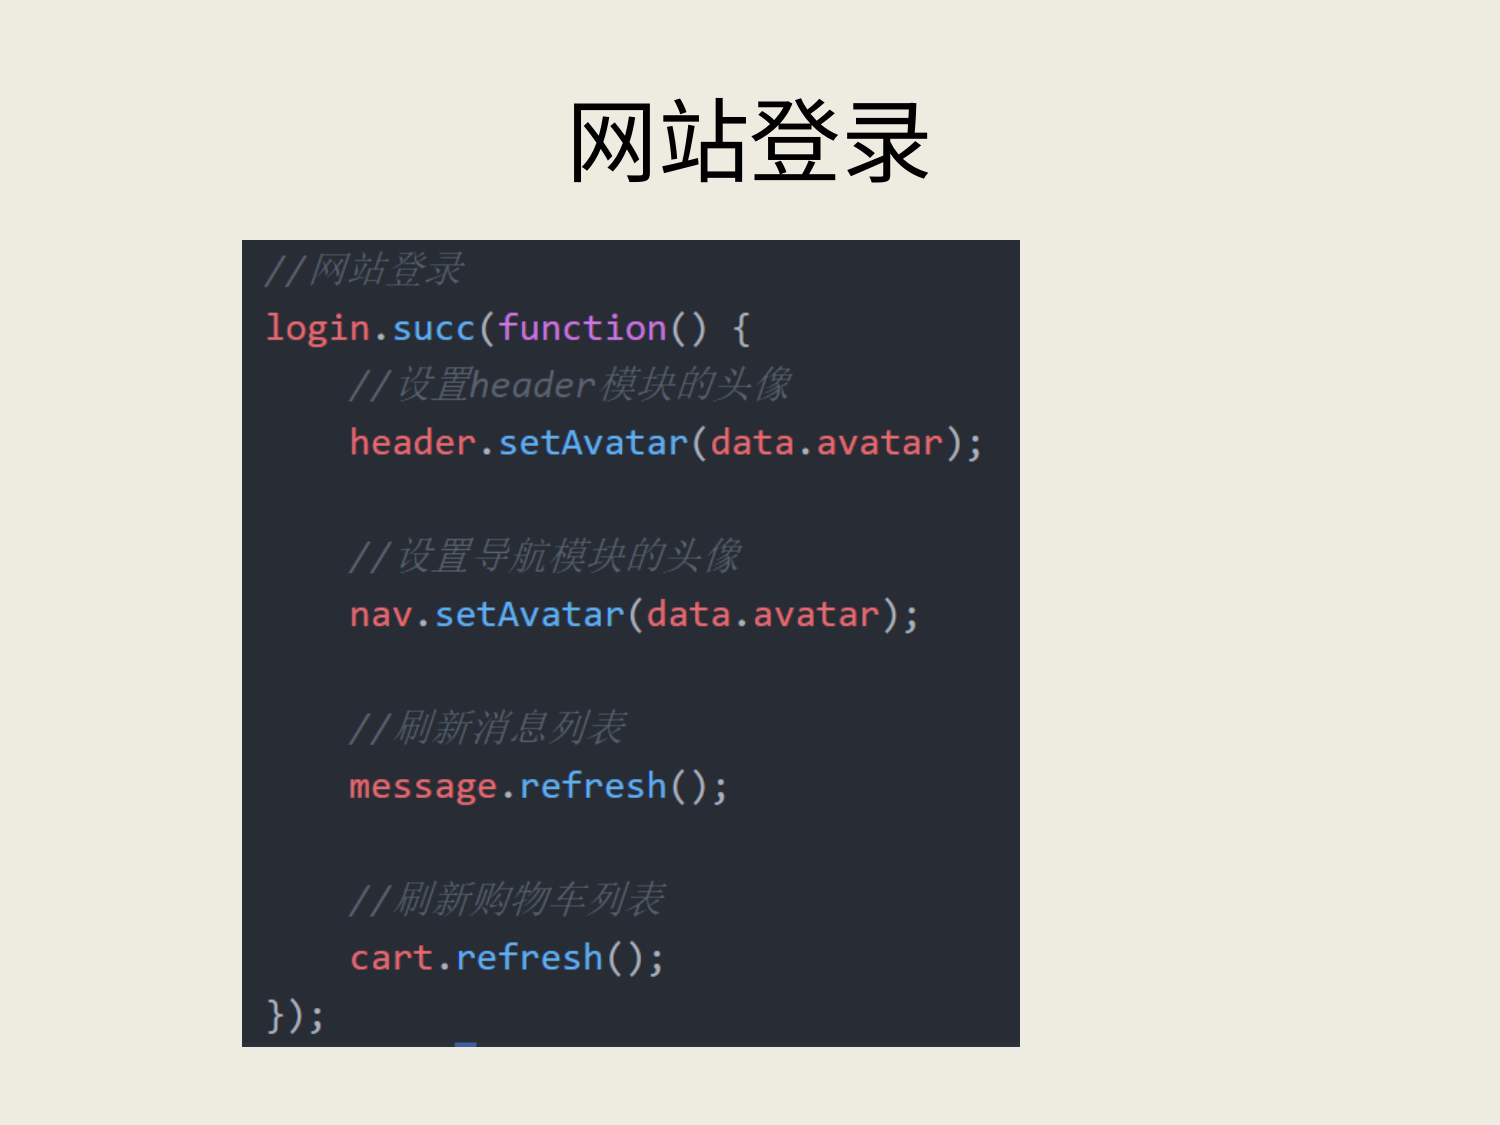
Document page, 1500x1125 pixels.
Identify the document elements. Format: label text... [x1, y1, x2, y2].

picture [241, 240, 1020, 1047]
title 网站登录 [75, 45, 1425, 233]
